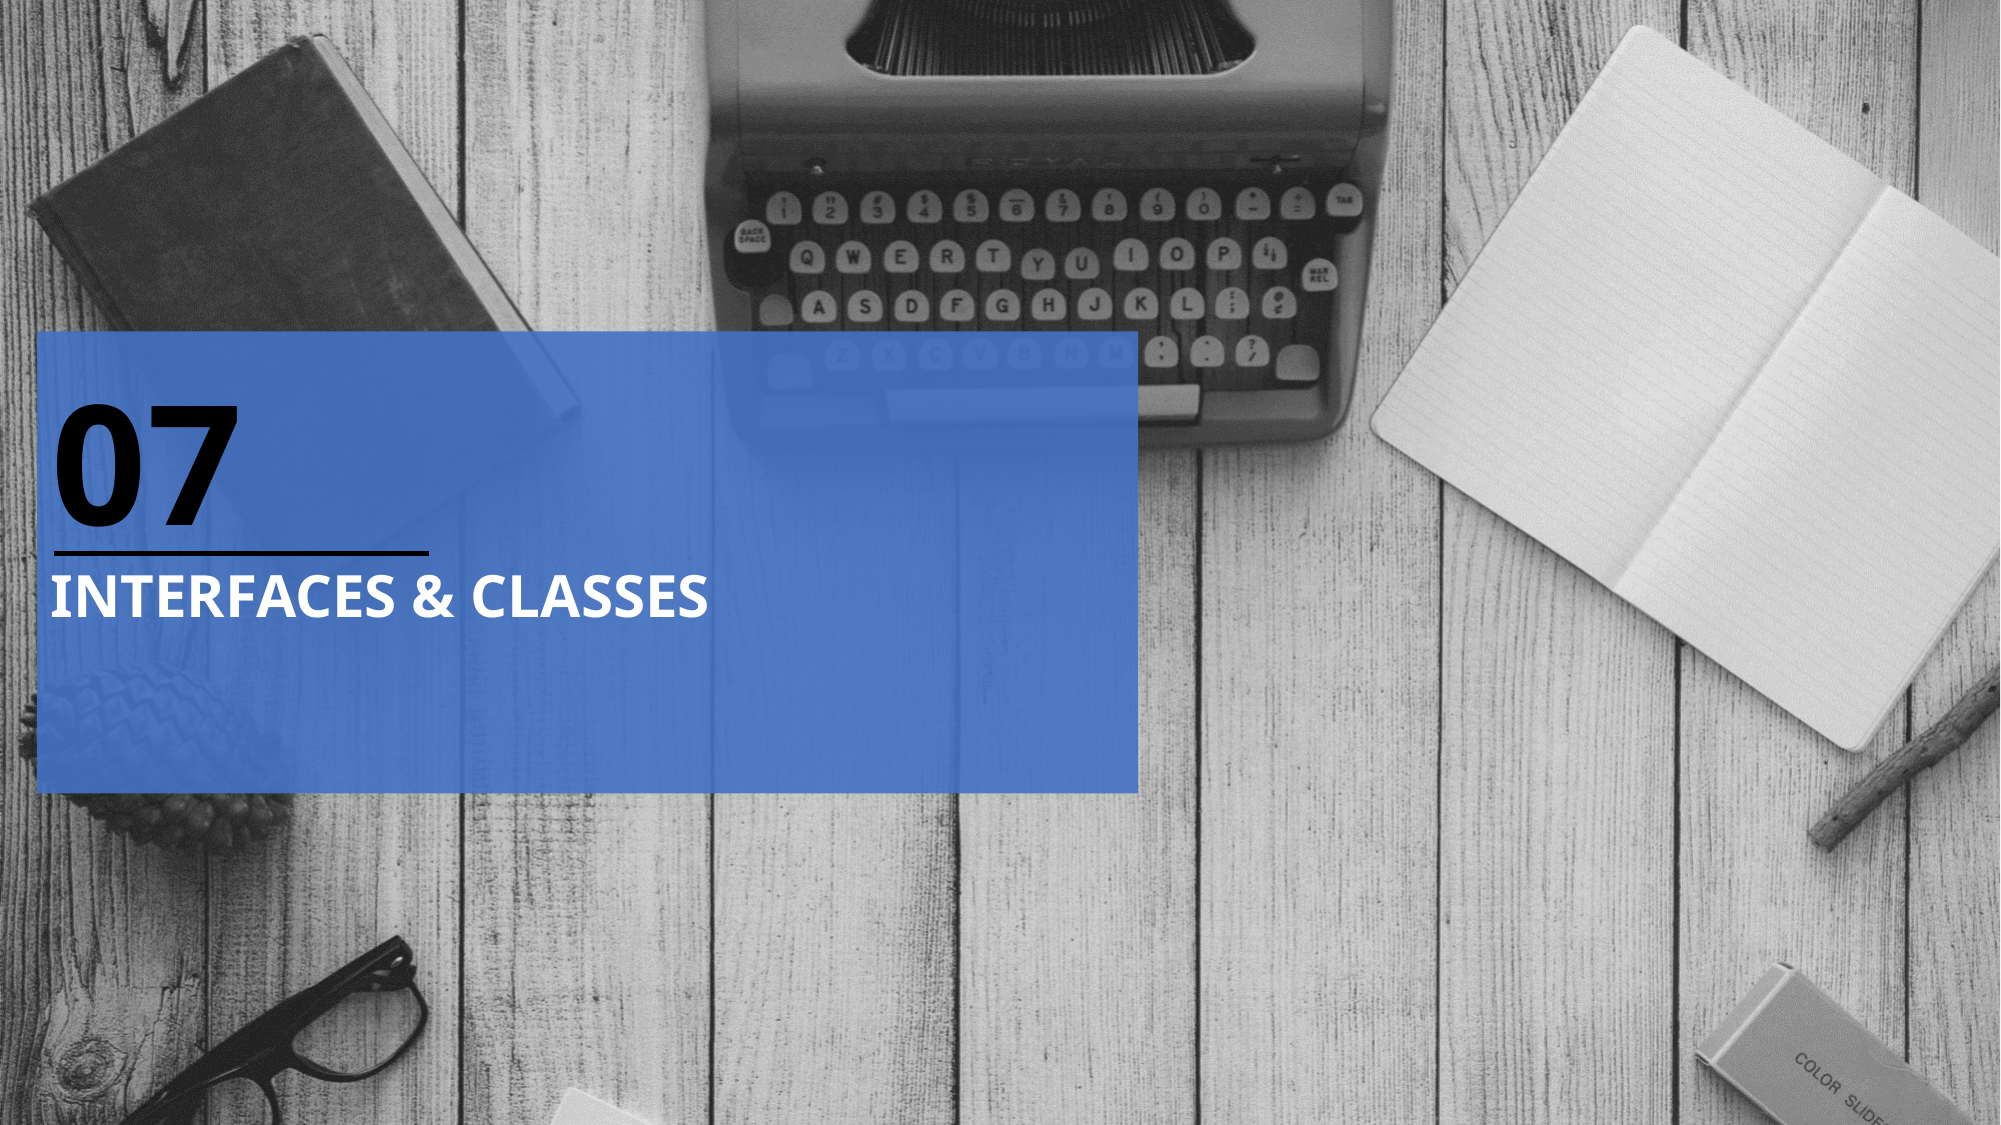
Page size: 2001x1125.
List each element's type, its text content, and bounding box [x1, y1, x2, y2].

list INTERFACES & CLASSES [35, 559, 1137, 642]
list 07 [36, 373, 1139, 547]
picture [0, 0, 2001, 1125]
